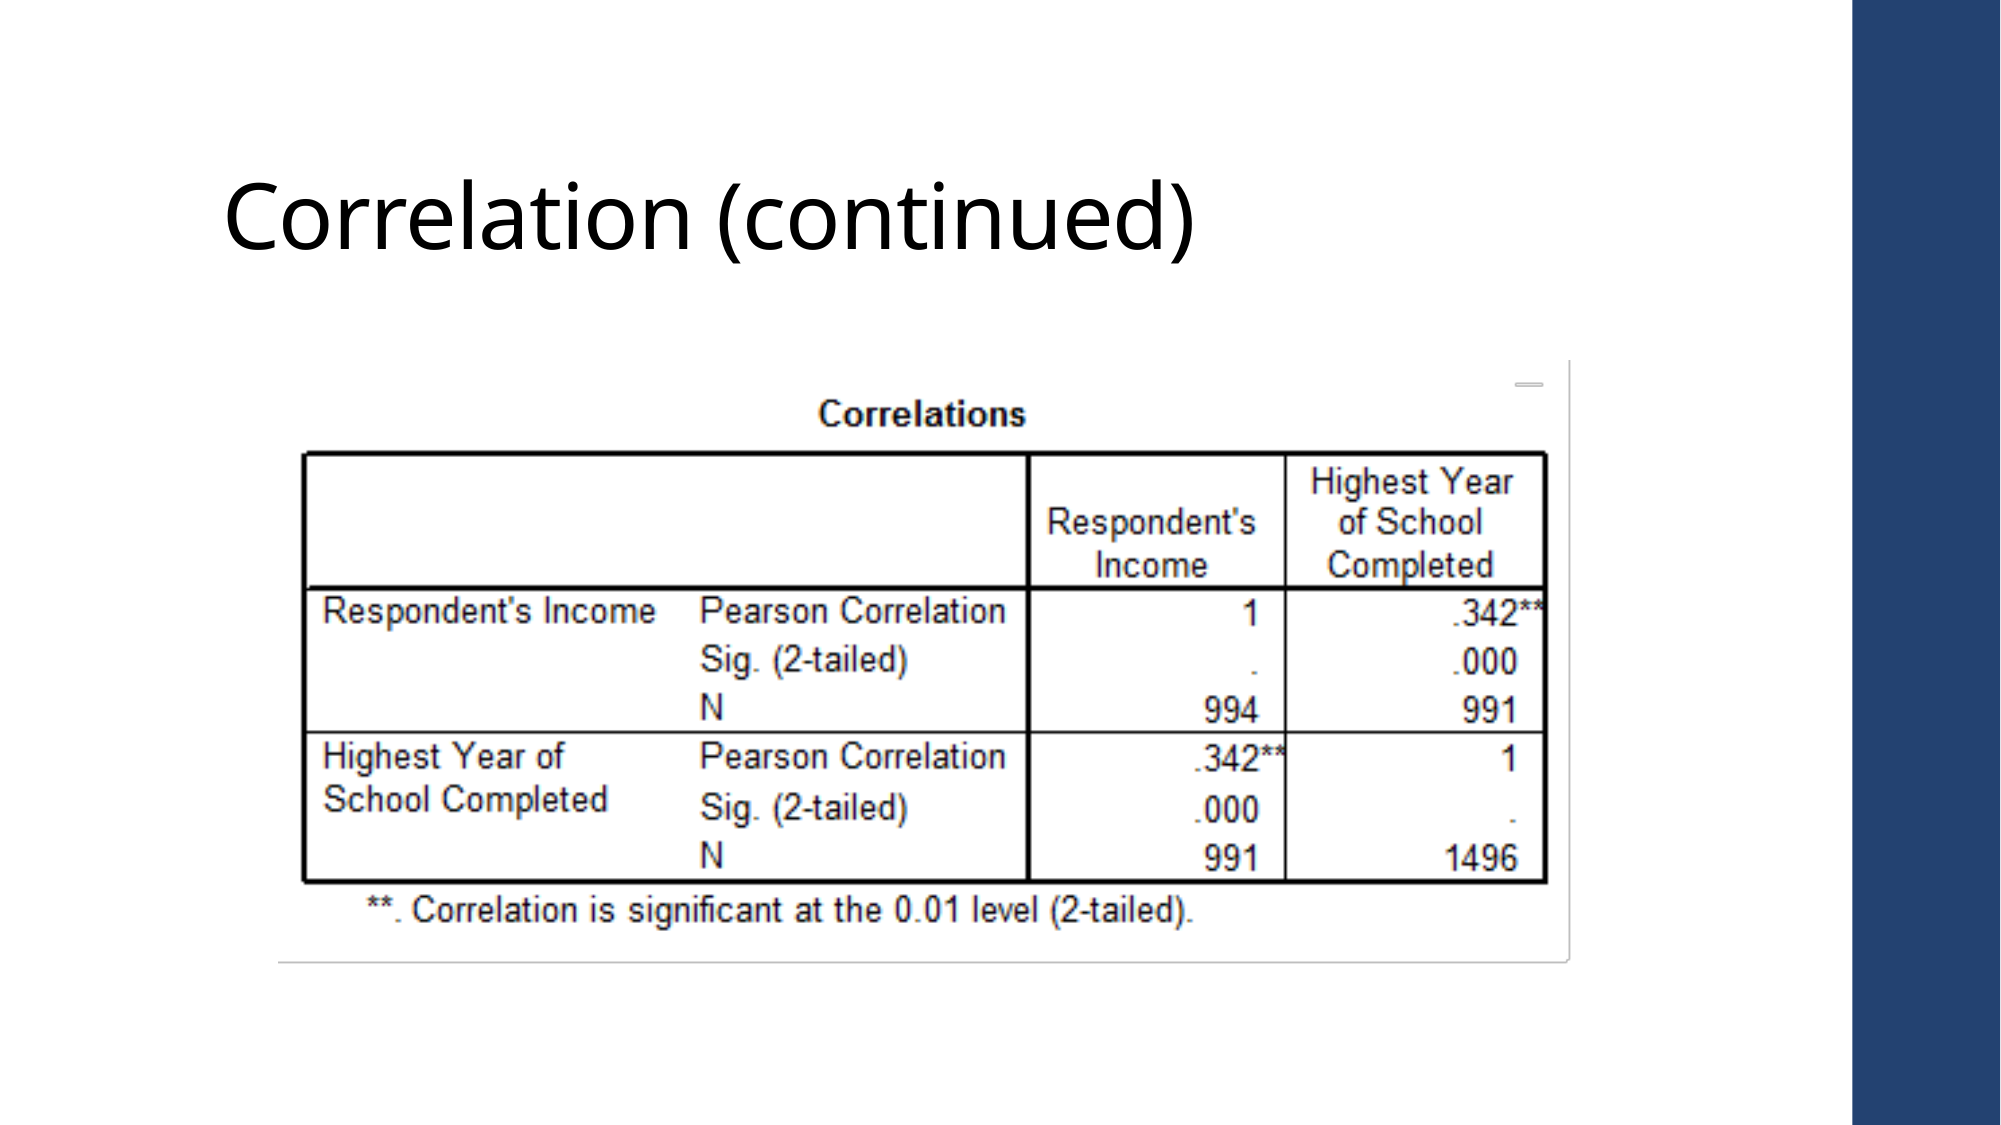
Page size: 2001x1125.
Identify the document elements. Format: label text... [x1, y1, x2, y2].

title Correlation (continued) [206, 60, 1797, 278]
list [278, 360, 1573, 967]
